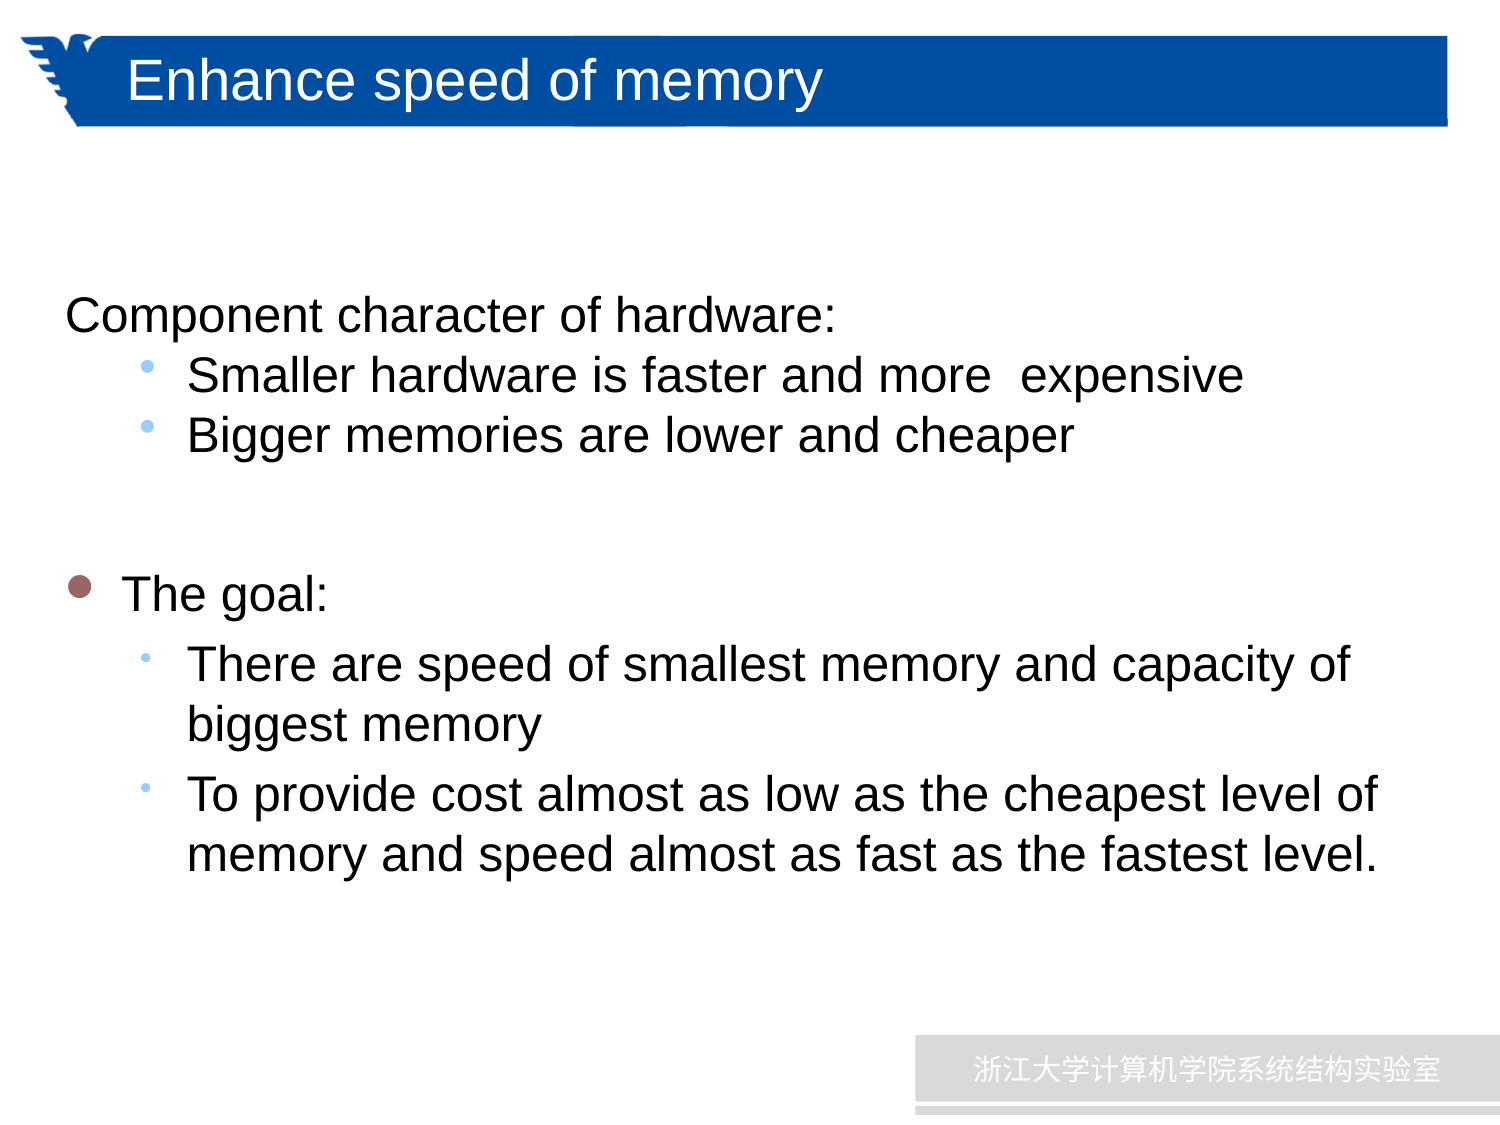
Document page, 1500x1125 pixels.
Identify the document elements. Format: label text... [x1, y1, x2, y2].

picture [5, 19, 112, 127]
list Component character of hardware: Smaller hardware is faster and more expensive Bigger memories are lower and cheaper The goal: There are speed of smallest memory and capacity of biggest memory To provide cost almost as low as the cheapest level of memory and speed almost as fast as the fastest level. [50, 275, 1446, 500]
title Enhance speed of memory [112, 0, 1459, 172]
